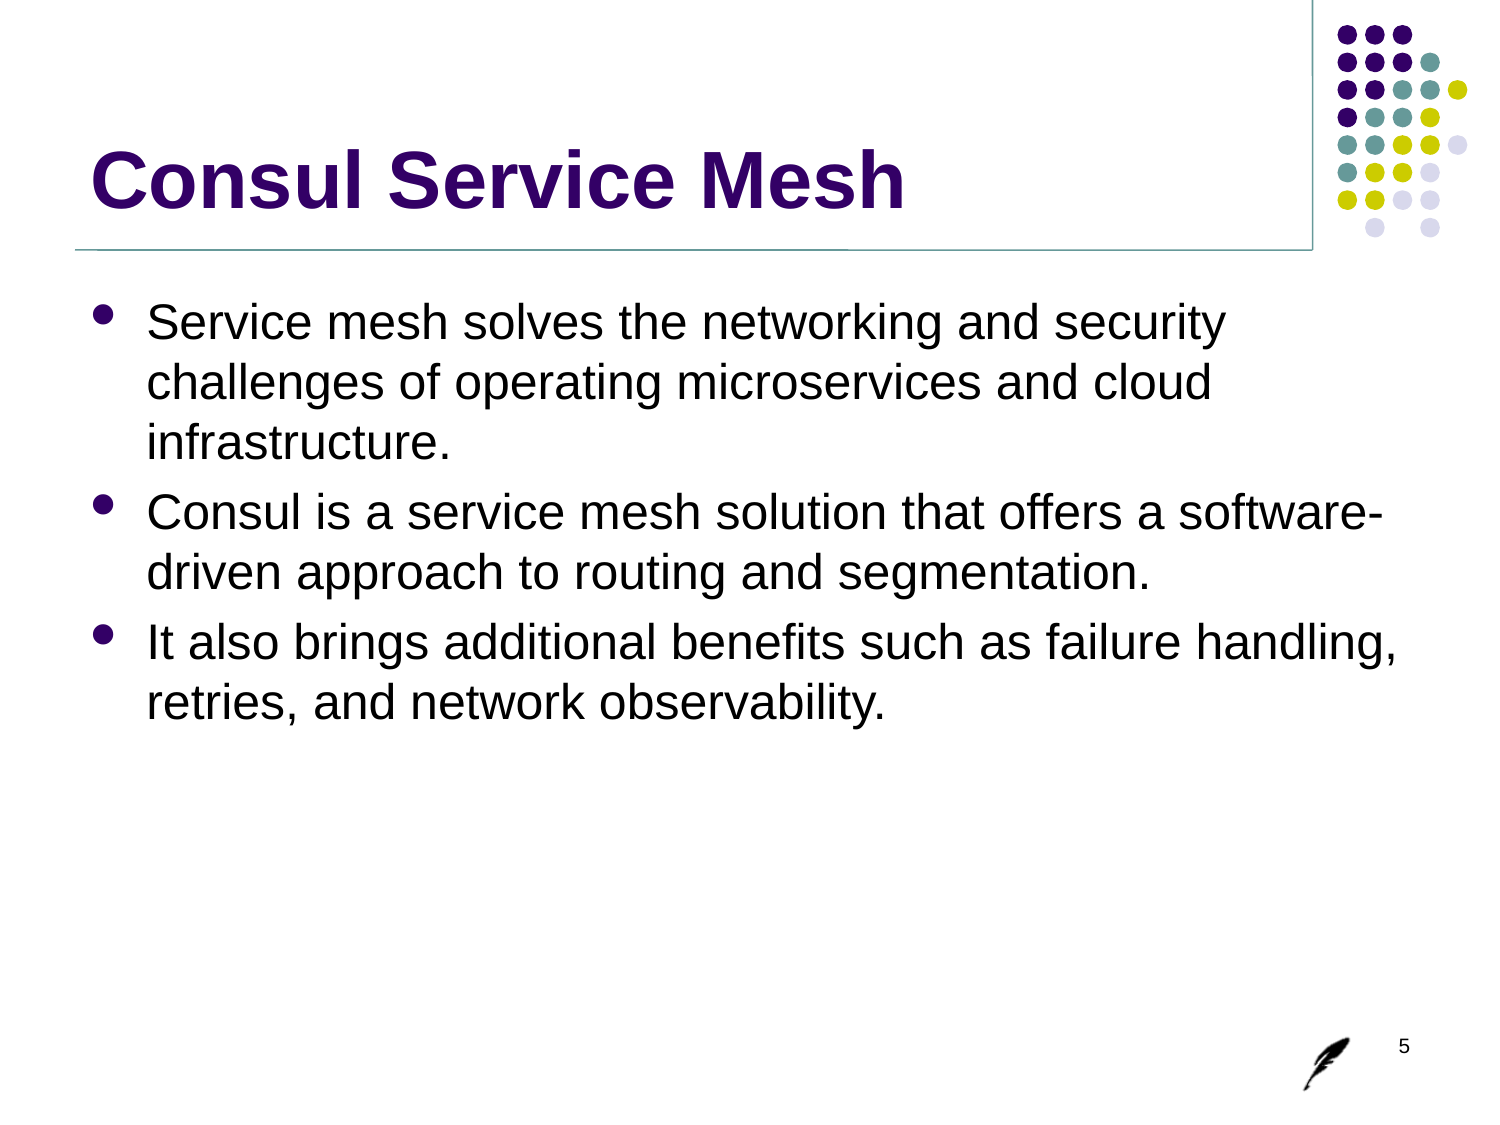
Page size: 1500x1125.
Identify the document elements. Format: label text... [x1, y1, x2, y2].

list Service mesh solves the networking and security challenges of operating microservices and cloud infrastructure. Consul is a service mesh solution that offers a software-driven approach to routing and segmentation. It also brings additional benefits such as failure handling, retries, and network observability. [75, 282, 1425, 1006]
title Consul Service Mesh [75, 20, 1313, 233]
slide_number 5 [1074, 1025, 1425, 1100]
